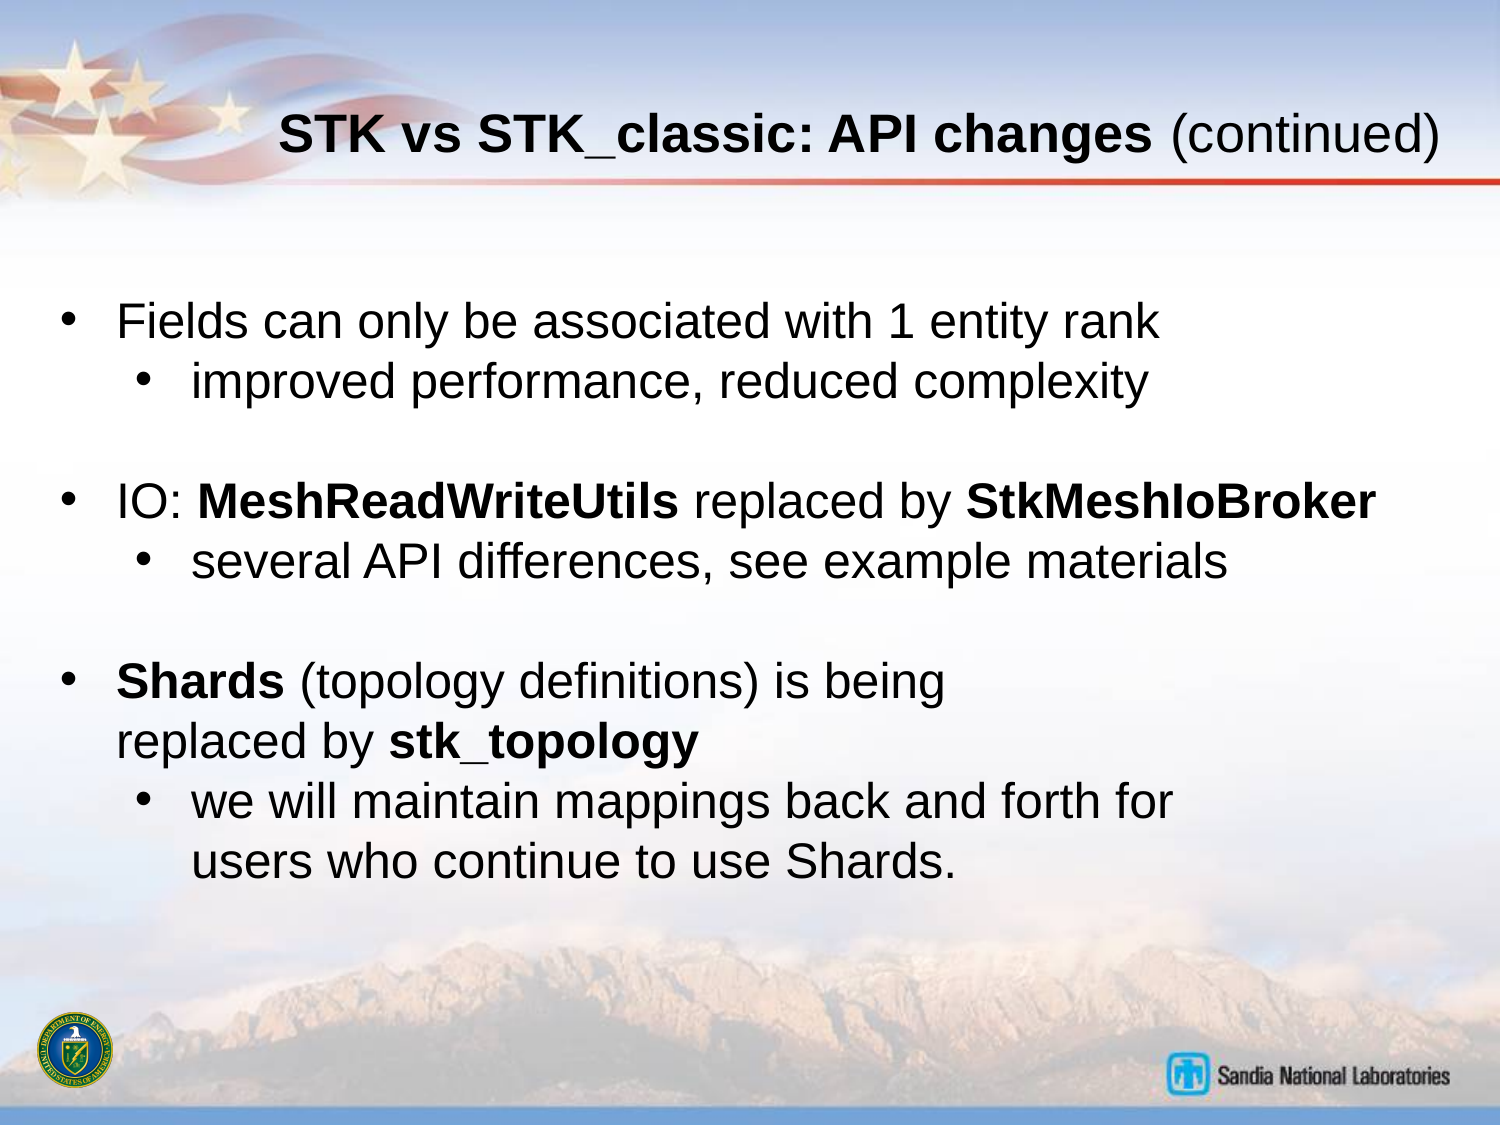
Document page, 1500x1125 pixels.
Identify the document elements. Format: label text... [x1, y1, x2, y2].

title STK vs STK_classic: API changes (continued) [263, 37, 1464, 225]
text_box Fields can only be associated with 1 entity rank improved performance, reduced complexity IO: MeshReadWriteUtils replaced by StkMeshIoBroker several API differences, see example materials Shards (topology definitions) is being replaced by stk_topology we will maintain mappings back and forth for users who continue to use Shards. [45, 280, 1392, 896]
picture [0, 0, 1500, 1125]
